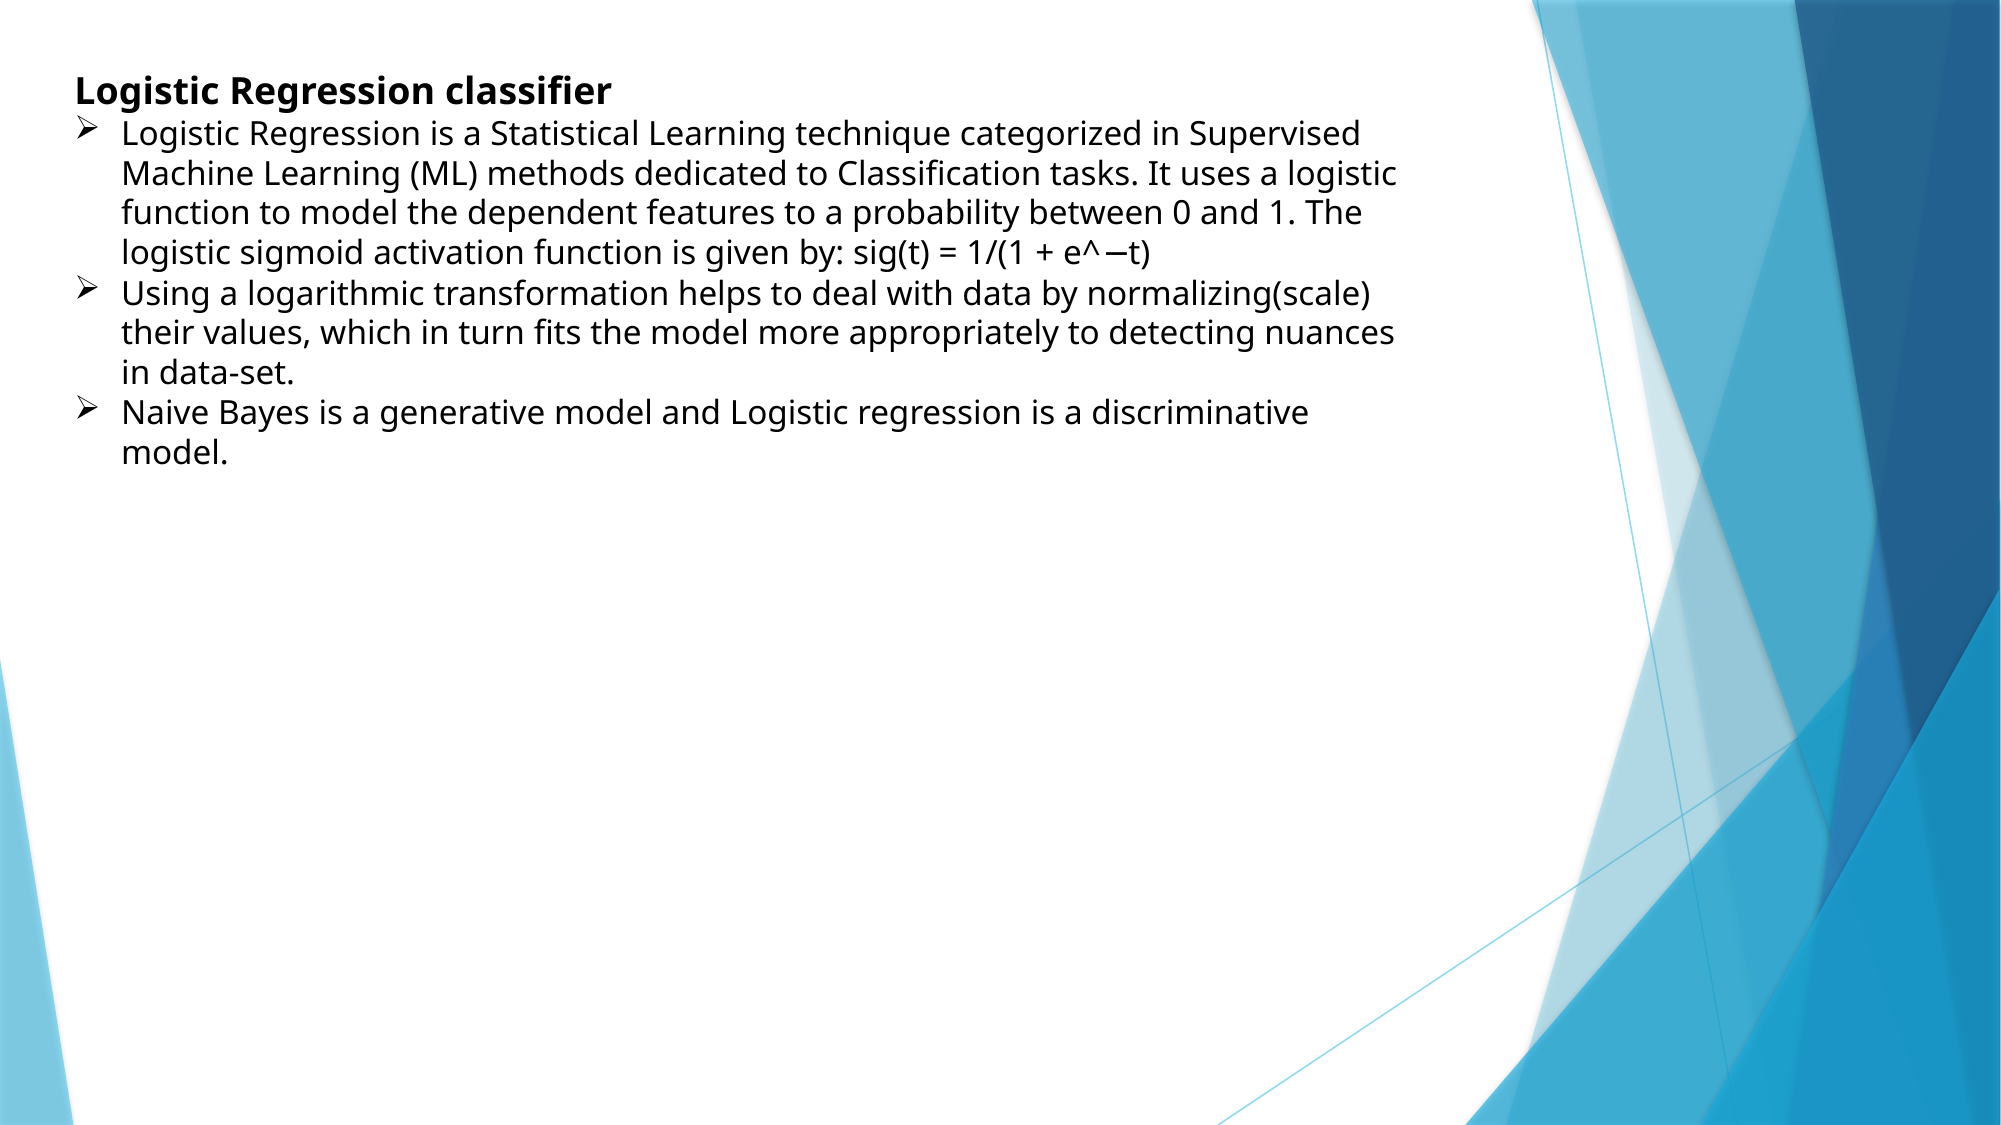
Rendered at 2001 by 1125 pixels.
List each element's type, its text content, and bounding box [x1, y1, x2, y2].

text_box Logistic Regression classifier Logistic Regression is a Statistical Learning technique categorized in Supervised Machine Learning (ML) methods dedicated to Classification tasks. It uses a logistic function to model the dependent features to a probability between 0 and 1. The logistic sigmoid activation function is given by: sig(t) = 1/(1 + e^−t) Using a logarithmic transformation helps to deal with data by normalizing(scale) their values, which in turn fits the model more appropriately to detecting nuances in data-set. Naive Bayes is a generative model and Logistic regression is a discriminative model. [59, 59, 1424, 519]
